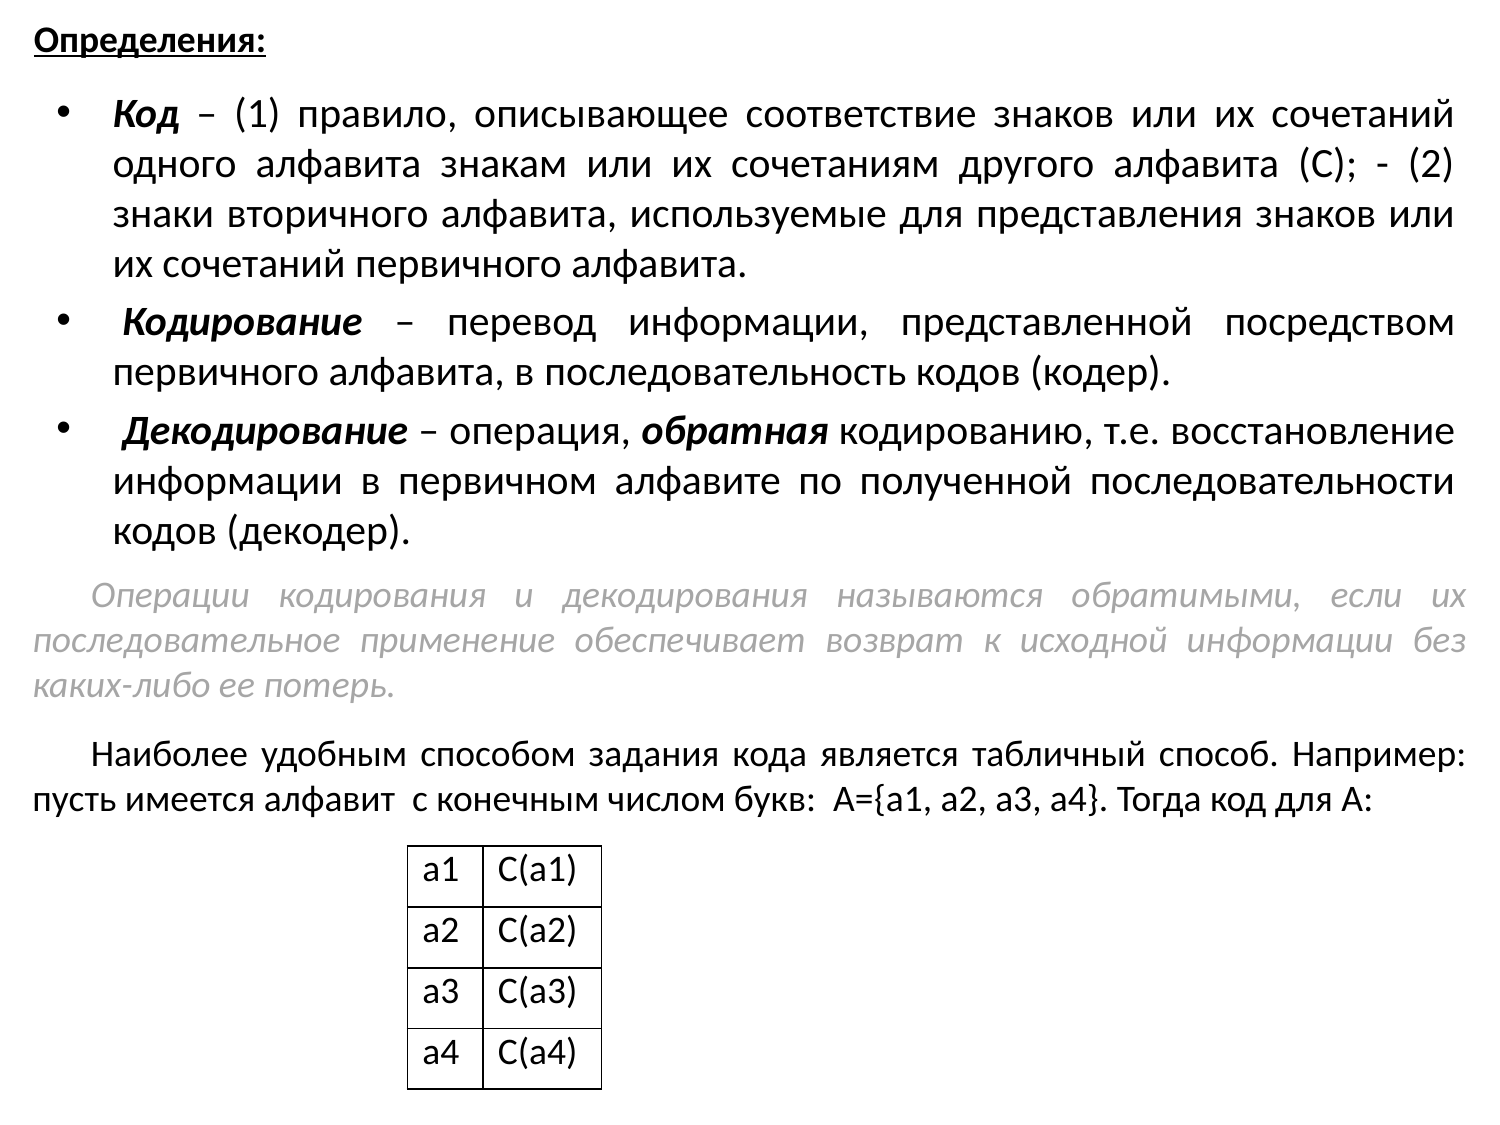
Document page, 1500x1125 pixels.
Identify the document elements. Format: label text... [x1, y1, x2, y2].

table_cell C(a3) [484, 969, 601, 1028]
table_cell a3 [408, 969, 482, 1028]
table_cell C(a2) [484, 908, 601, 967]
text_box Наиболее удобным способом задания кода является табличный способ. Например: пусть имеется алфавит с конечным числом букв: А={a1, a2, a3, a4}. Тогда код для А: [17, 721, 1483, 827]
text_box Определения: [19, 7, 282, 67]
table_cell C(a4) [484, 1029, 601, 1088]
list Код – (1) правило, описывающее соответствие знаков или их сочетаний одного алфавита знакам или их сочетаниям другого алфавита (С); - (2) знаки вторичного алфавита, используемые для представления знаков или их сочетаний первичного алфавита. Кодирование – перевод информации, представленной посредством первичного алфавита, в последовательность кодов (кодер). Декодирование – операция, обратная кодированию, т.е. восстановление информации в первичном алфавите по полученной последовательности кодов (декодер). [41, 78, 1471, 562]
table_header a1 [408, 847, 482, 906]
table_cell a2 [408, 908, 482, 967]
text_box Операции кодирования и декодирования называются обратимыми, если их последовательное применение обеспечивает возврат к исходной информации без каких-либо ее потерь. [17, 562, 1483, 713]
table_cell a4 [408, 1029, 482, 1088]
table_header C(a1) [484, 847, 601, 906]
